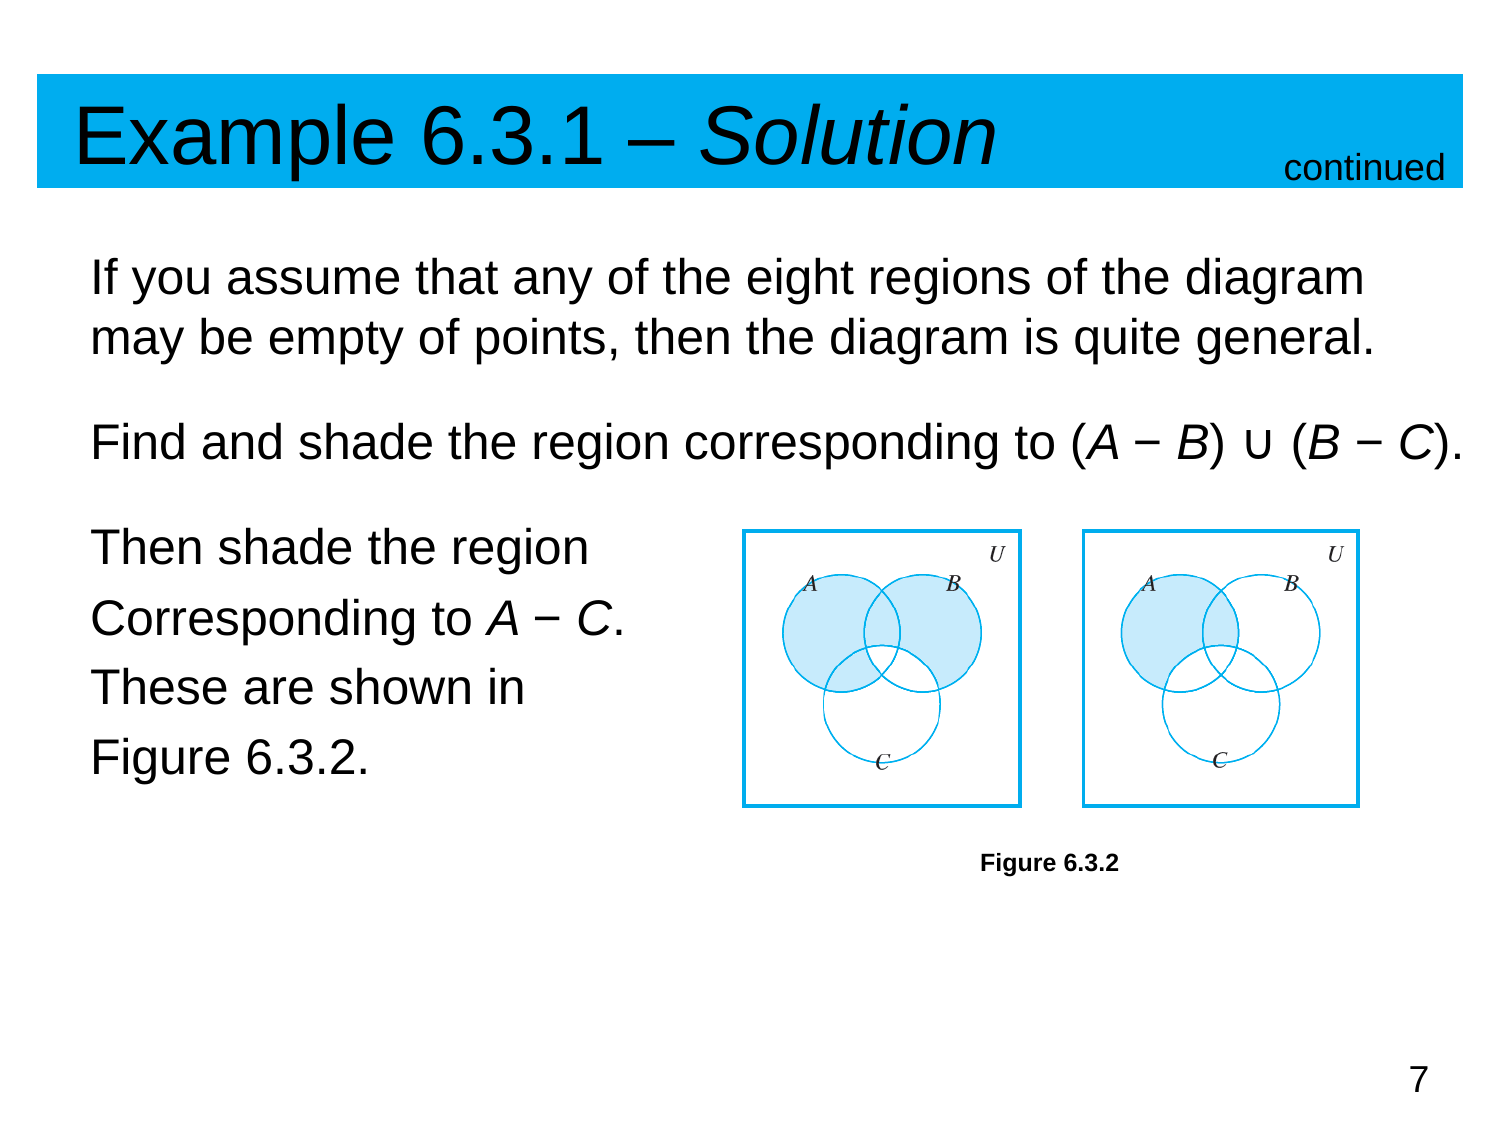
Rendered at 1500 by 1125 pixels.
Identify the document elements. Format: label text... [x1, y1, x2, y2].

picture [737, 518, 1370, 813]
list continued [1268, 135, 1463, 206]
list Figure 6.3.2 [937, 838, 1163, 881]
list If you assume that any of the eight regions of the diagram may be empty of points, then the diagram is quite general. Find and shade the region corresponding to (A − B) ∪ (B − C). Then shade the region Corresponding to A − C. These are shown in Figure 6.3.2. [75, 237, 1488, 950]
title Example 6.3.1 – Solution [58, 37, 1408, 225]
